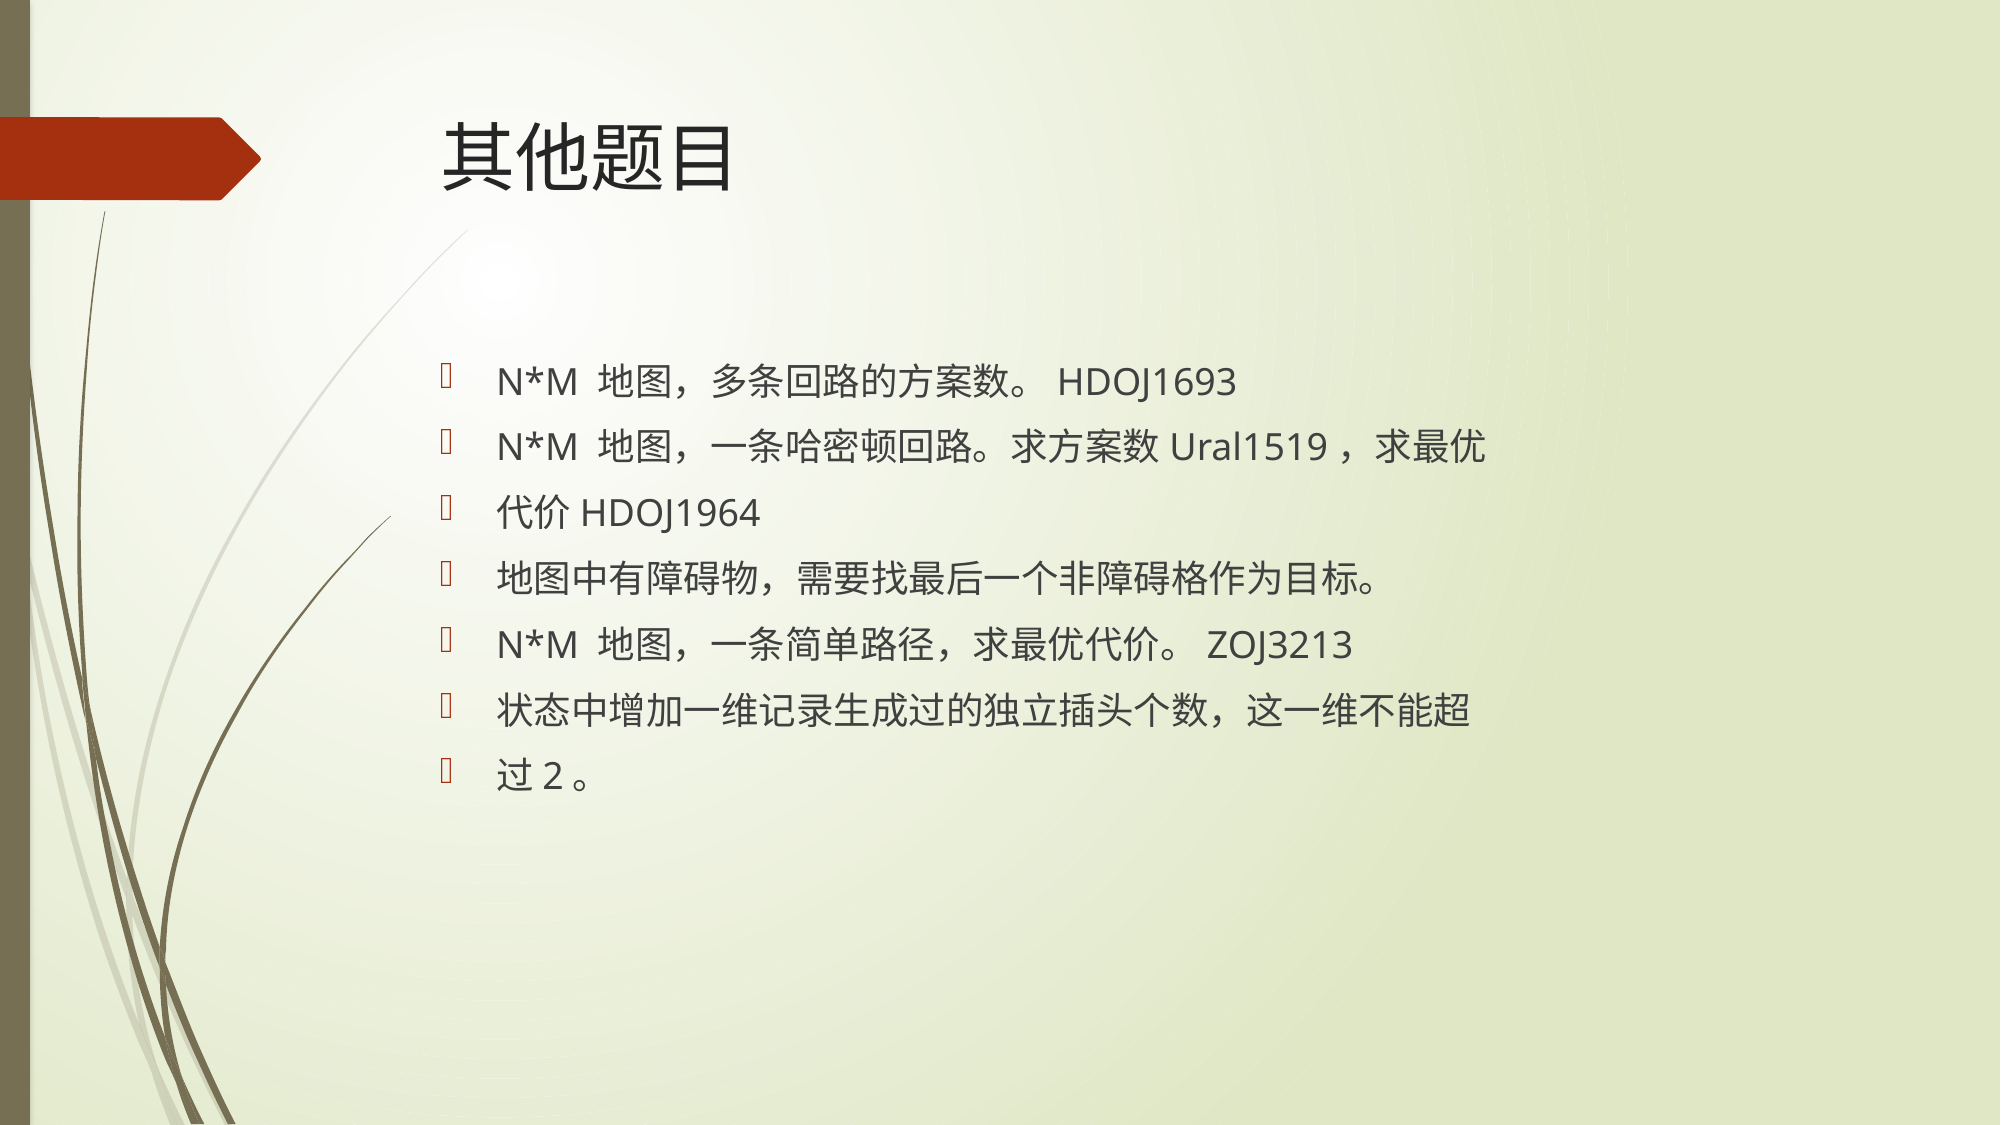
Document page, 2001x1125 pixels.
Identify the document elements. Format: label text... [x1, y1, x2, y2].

title 其他题目 [425, 102, 1888, 313]
list N*M 地图，多条回路的方案数。HDOJ1693 N*M 地图，一条哈密顿回路。求方案数Ural1519，求最优 代价HDOJ1964 地图中有障碍物，需要找最后一个非障碍格作为目标。 N*M 地图，一条简单路径，求最优代价。ZOJ3213 状态中增加一维记录生成过的独立插头个数，这一维不能超 过2。 [424, 350, 1888, 970]
